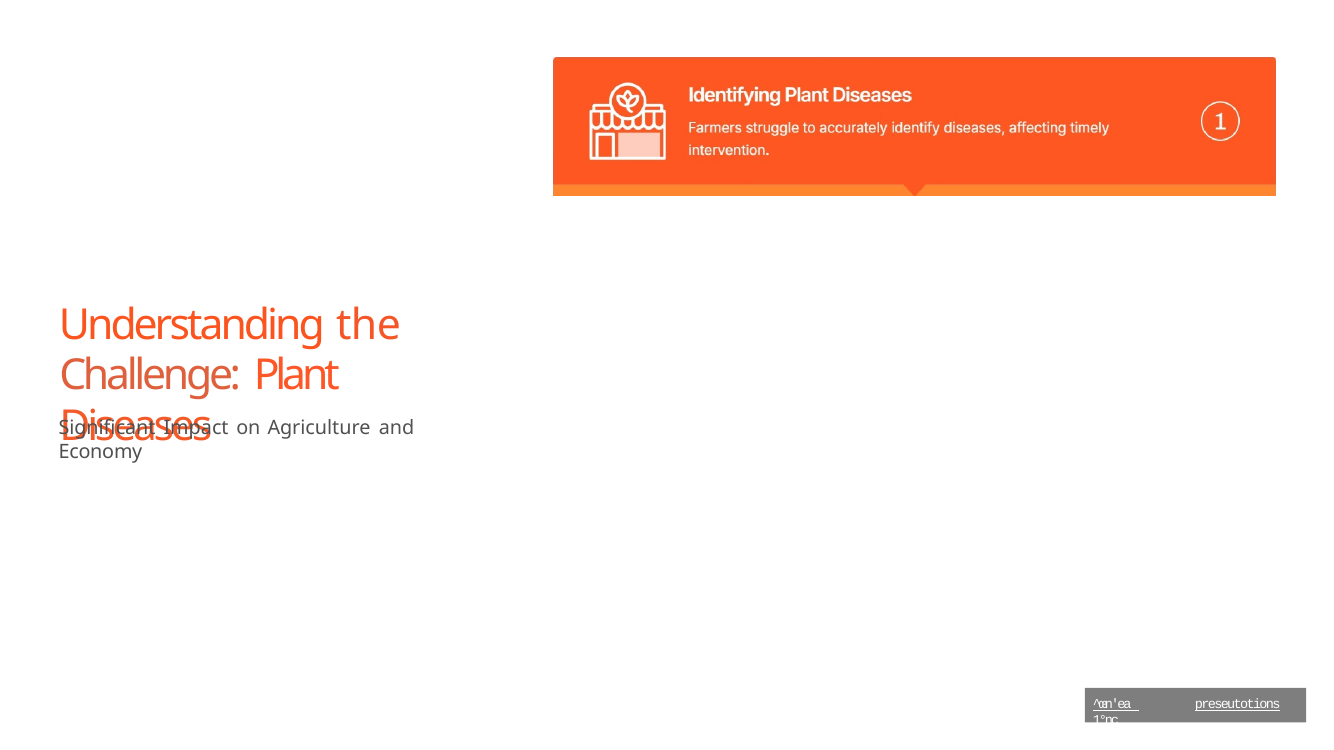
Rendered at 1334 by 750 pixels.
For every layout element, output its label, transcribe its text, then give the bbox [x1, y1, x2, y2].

picture [553, 57, 1277, 196]
text_box Significant Impact on Agriculture and Economy [56, 412, 488, 463]
text_box [1084, 687, 1307, 723]
title Understanding the Challenge: Plant Diseases [57, 293, 487, 412]
text_box ^œn'ea 1°nç [1090, 695, 1164, 728]
text_box preseutotions [1192, 695, 1284, 712]
